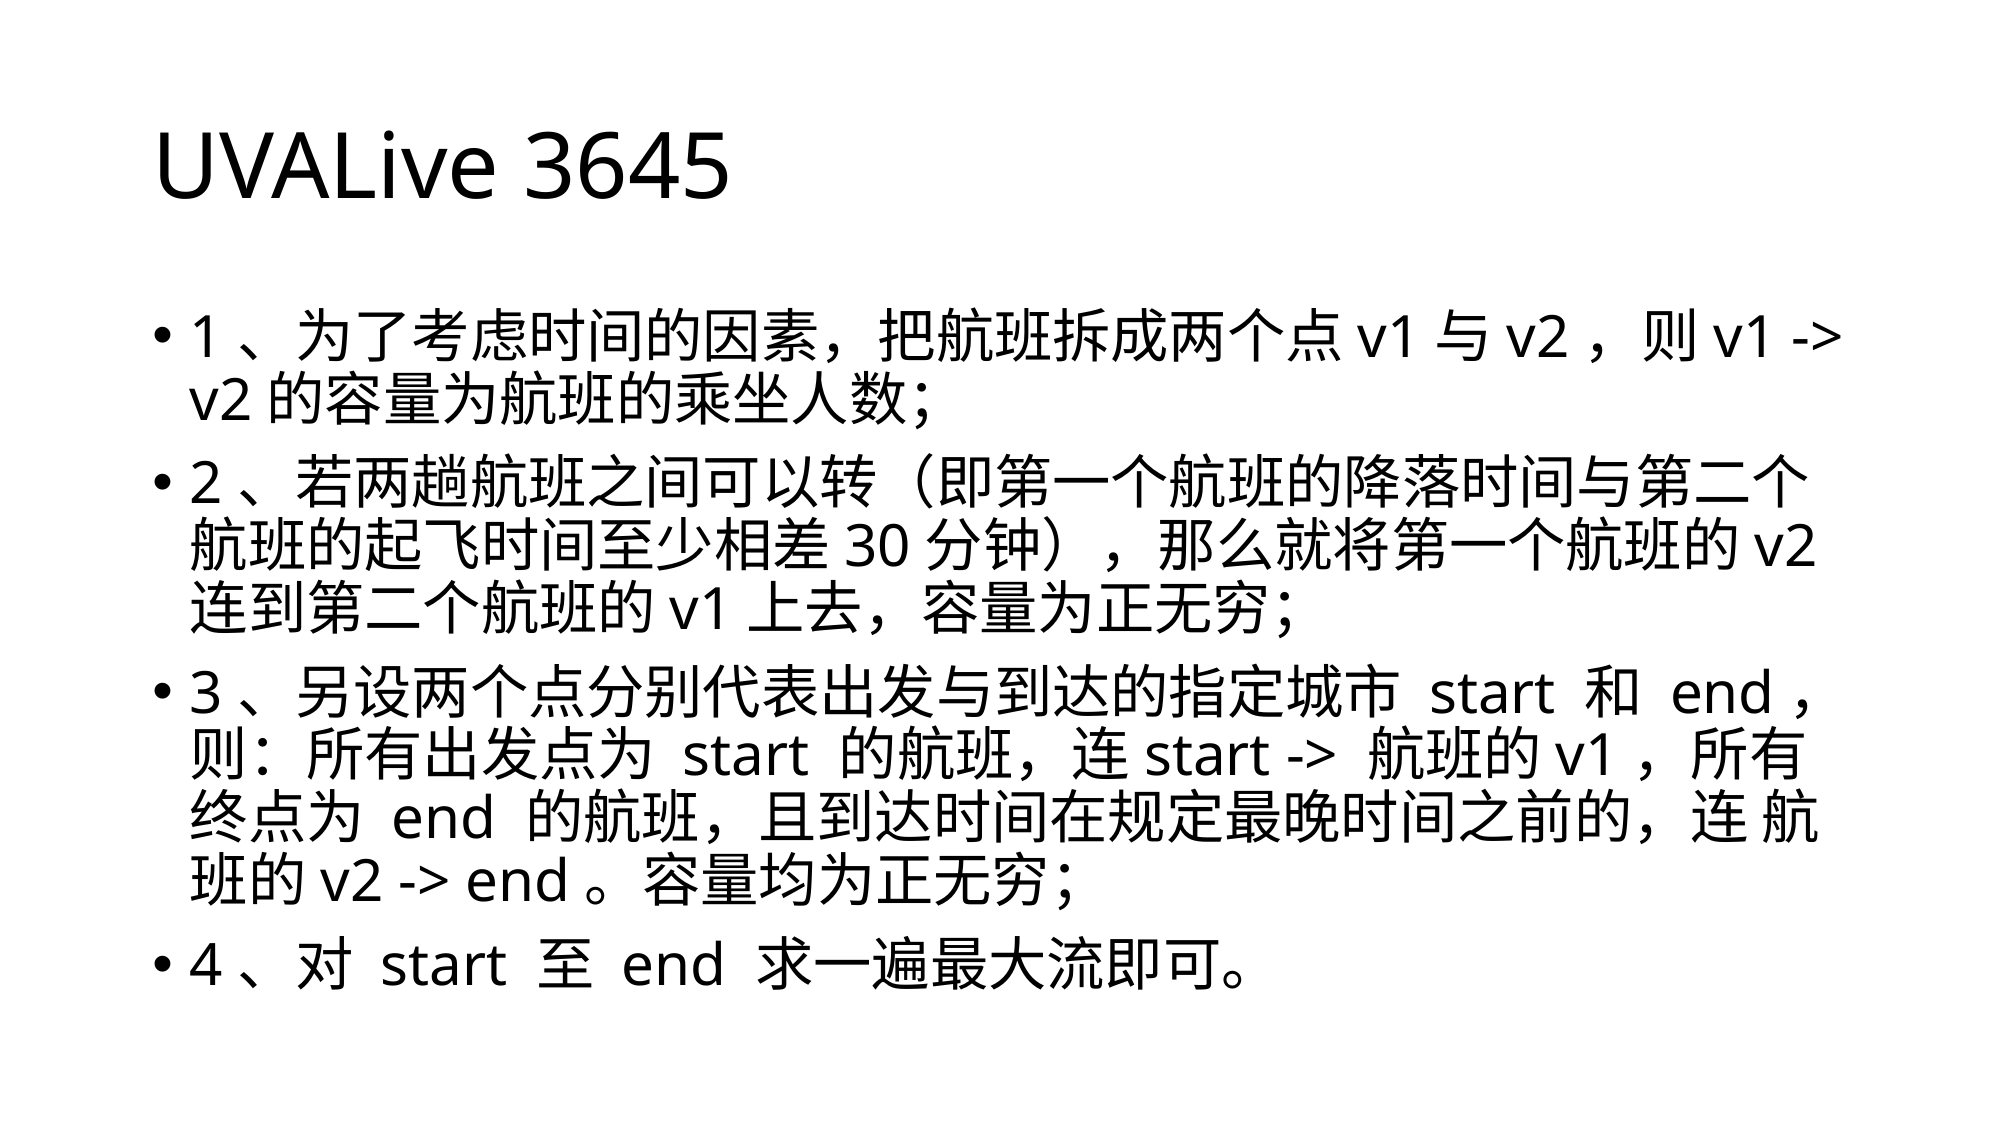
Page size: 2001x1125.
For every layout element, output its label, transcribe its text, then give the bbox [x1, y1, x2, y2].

title UVALive 3645 [137, 59, 1863, 278]
list 1、为了考虑时间的因素，把航班拆成两个点v1与v2，则v1 -> v2的容量为航班的乘坐人数； 2、若两趟航班之间可以转（即第一个航班的降落时间与第二个航班的起飞时间至少相差30分钟），那么就将第一个航班的v2连到第二个航班的v1上去，容量为正无穷； 3、另设两个点分别代表出发与到达的指定城市 start 和 end，则：所有出发点为 start 的航班，连start -> 航班的v1，所有终点为 end 的航班，且到达时间在规定最晚时间之前的，连 航班的v2 -> end。容量均为正无穷； 4、对 start 至 end 求一遍最大流即可。 [137, 299, 1863, 1014]
